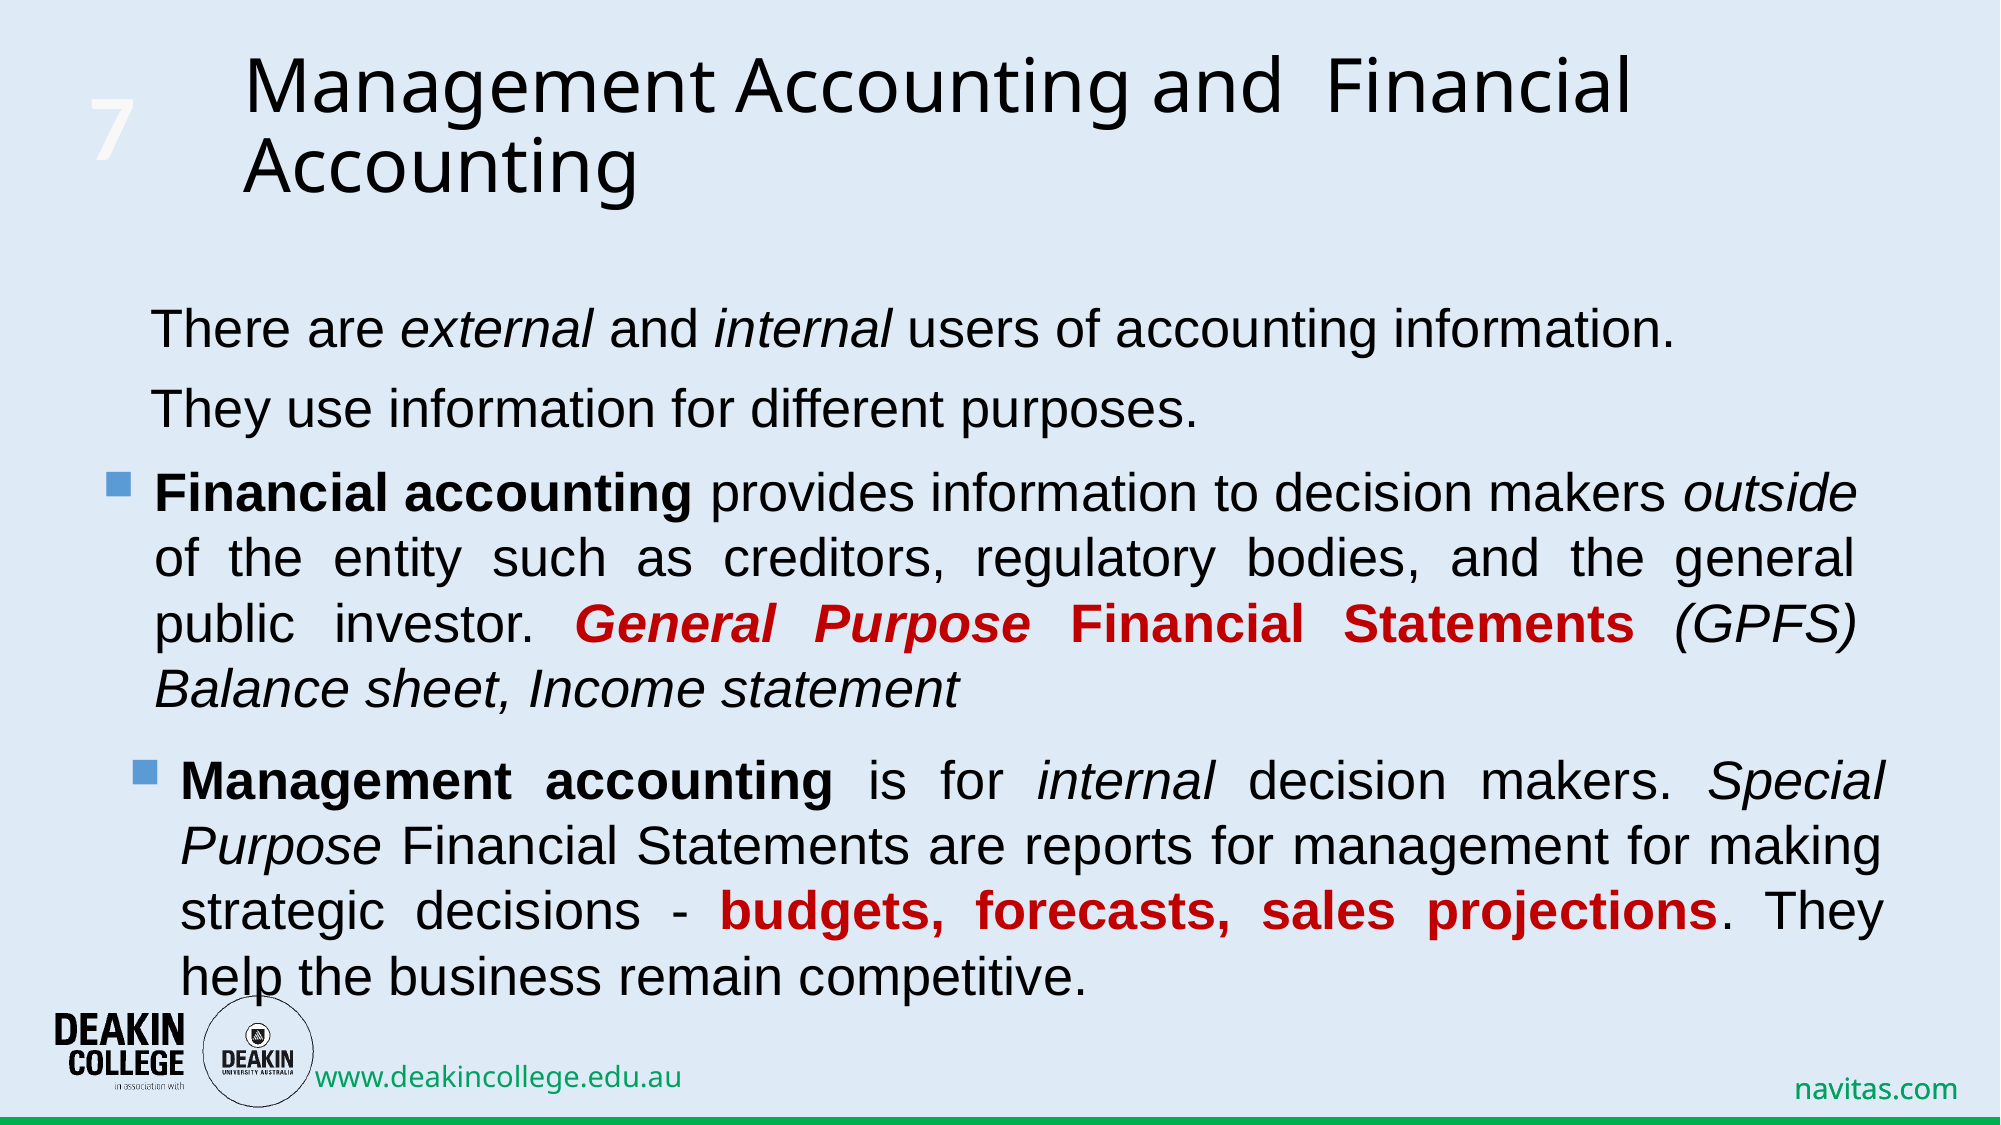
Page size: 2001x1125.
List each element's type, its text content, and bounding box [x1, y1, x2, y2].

picture [53, 993, 315, 1109]
text_box 7 [73, 59, 198, 187]
text_box Financial accounting provides information to decision makers outside of the entity such as creditors, regulatory bodies, and the general public investor. General Purpose Financial Statements (GPFS) Balance sheet, Income statement [73, 377, 1874, 782]
list There are external and internal users of accounting information. They use information for different purposes. [135, 293, 1936, 462]
title Management Accounting and Financial Accounting [228, 25, 1900, 231]
text_box Management accounting is for internal decision makers. Special Purpose Financial Statements are reports for management for making strategic decisions - budgets, forecasts, sales projections. They help the business remain competitive. [99, 730, 1900, 1031]
